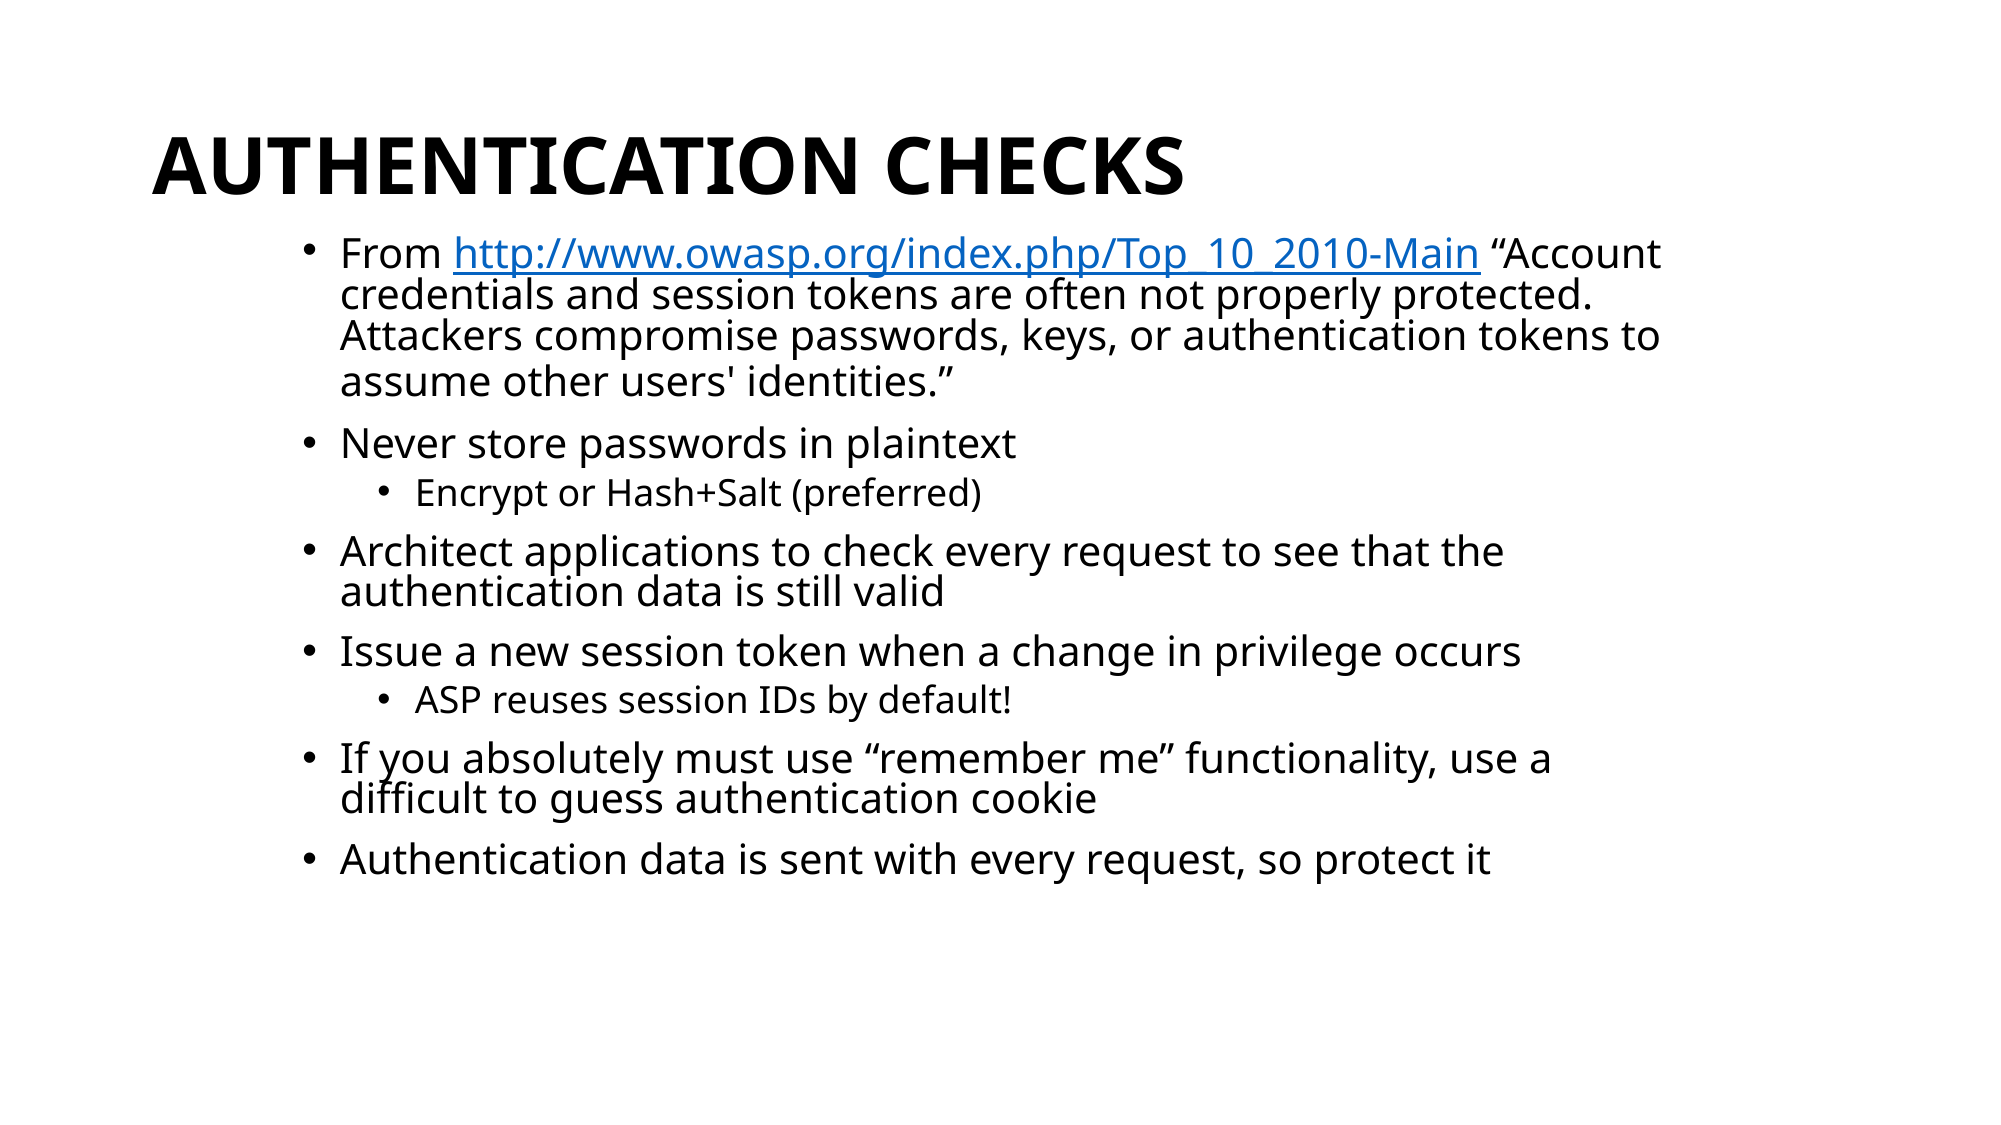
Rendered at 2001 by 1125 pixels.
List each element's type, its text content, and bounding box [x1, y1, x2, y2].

title Authentication Checks [137, 59, 1863, 278]
list From http://www.owasp.org/index.php/Top_10_2010-Main “Account credentials and session tokens are often not properly protected. Attackers compromise passwords, keys, or authentication tokens to assume other users' identities.” Never store passwords in plaintext Encrypt or Hash+Salt (preferred) Architect applications to check every request to see that the authentication data is still valid Issue a new session token when a change in privilege occurs ASP reuses session IDs by default! If you absolutely must use “remember me” functionality, use a difficult to guess authentication cookie Authentication data is sent with every request, so protect it [287, 224, 1725, 1038]
